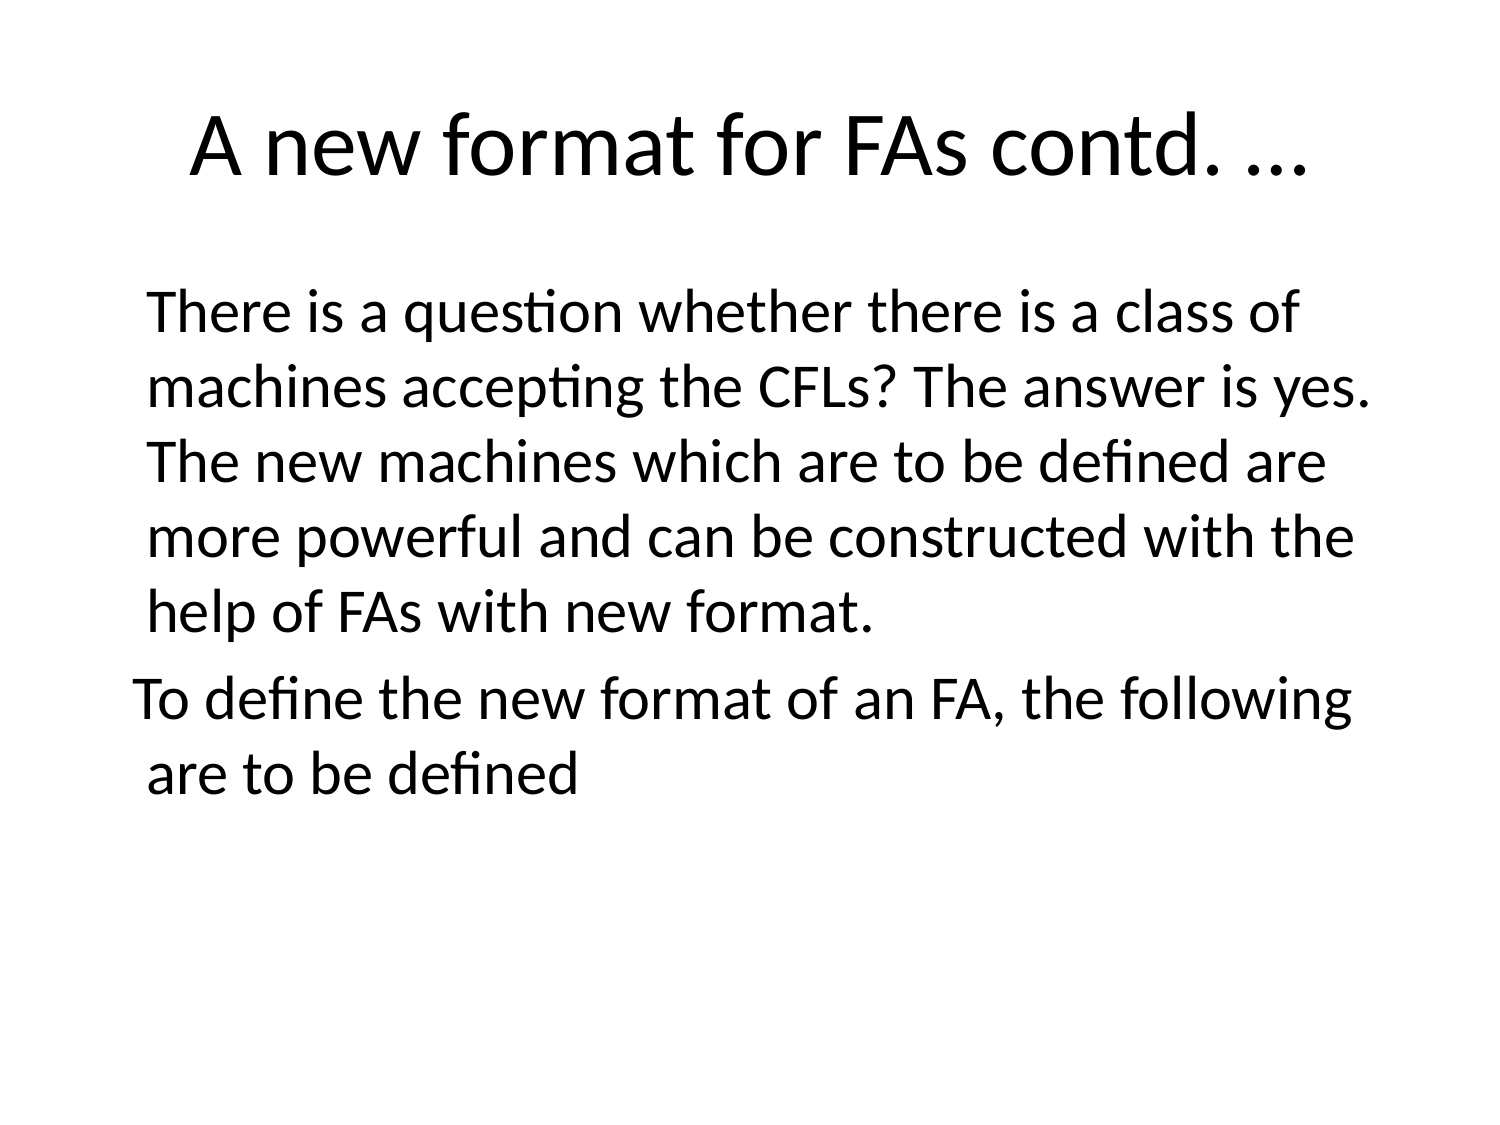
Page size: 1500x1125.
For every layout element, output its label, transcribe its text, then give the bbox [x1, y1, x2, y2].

title A new format for FAs contd. … [75, 45, 1425, 233]
list There is a question whether there is a class of machines accepting the CFLs? The answer is yes. The new machines which are to be defined are more powerful and can be constructed with the help of FAs with new format. To define the new format of an FA, the following are to be defined [75, 262, 1425, 1005]
